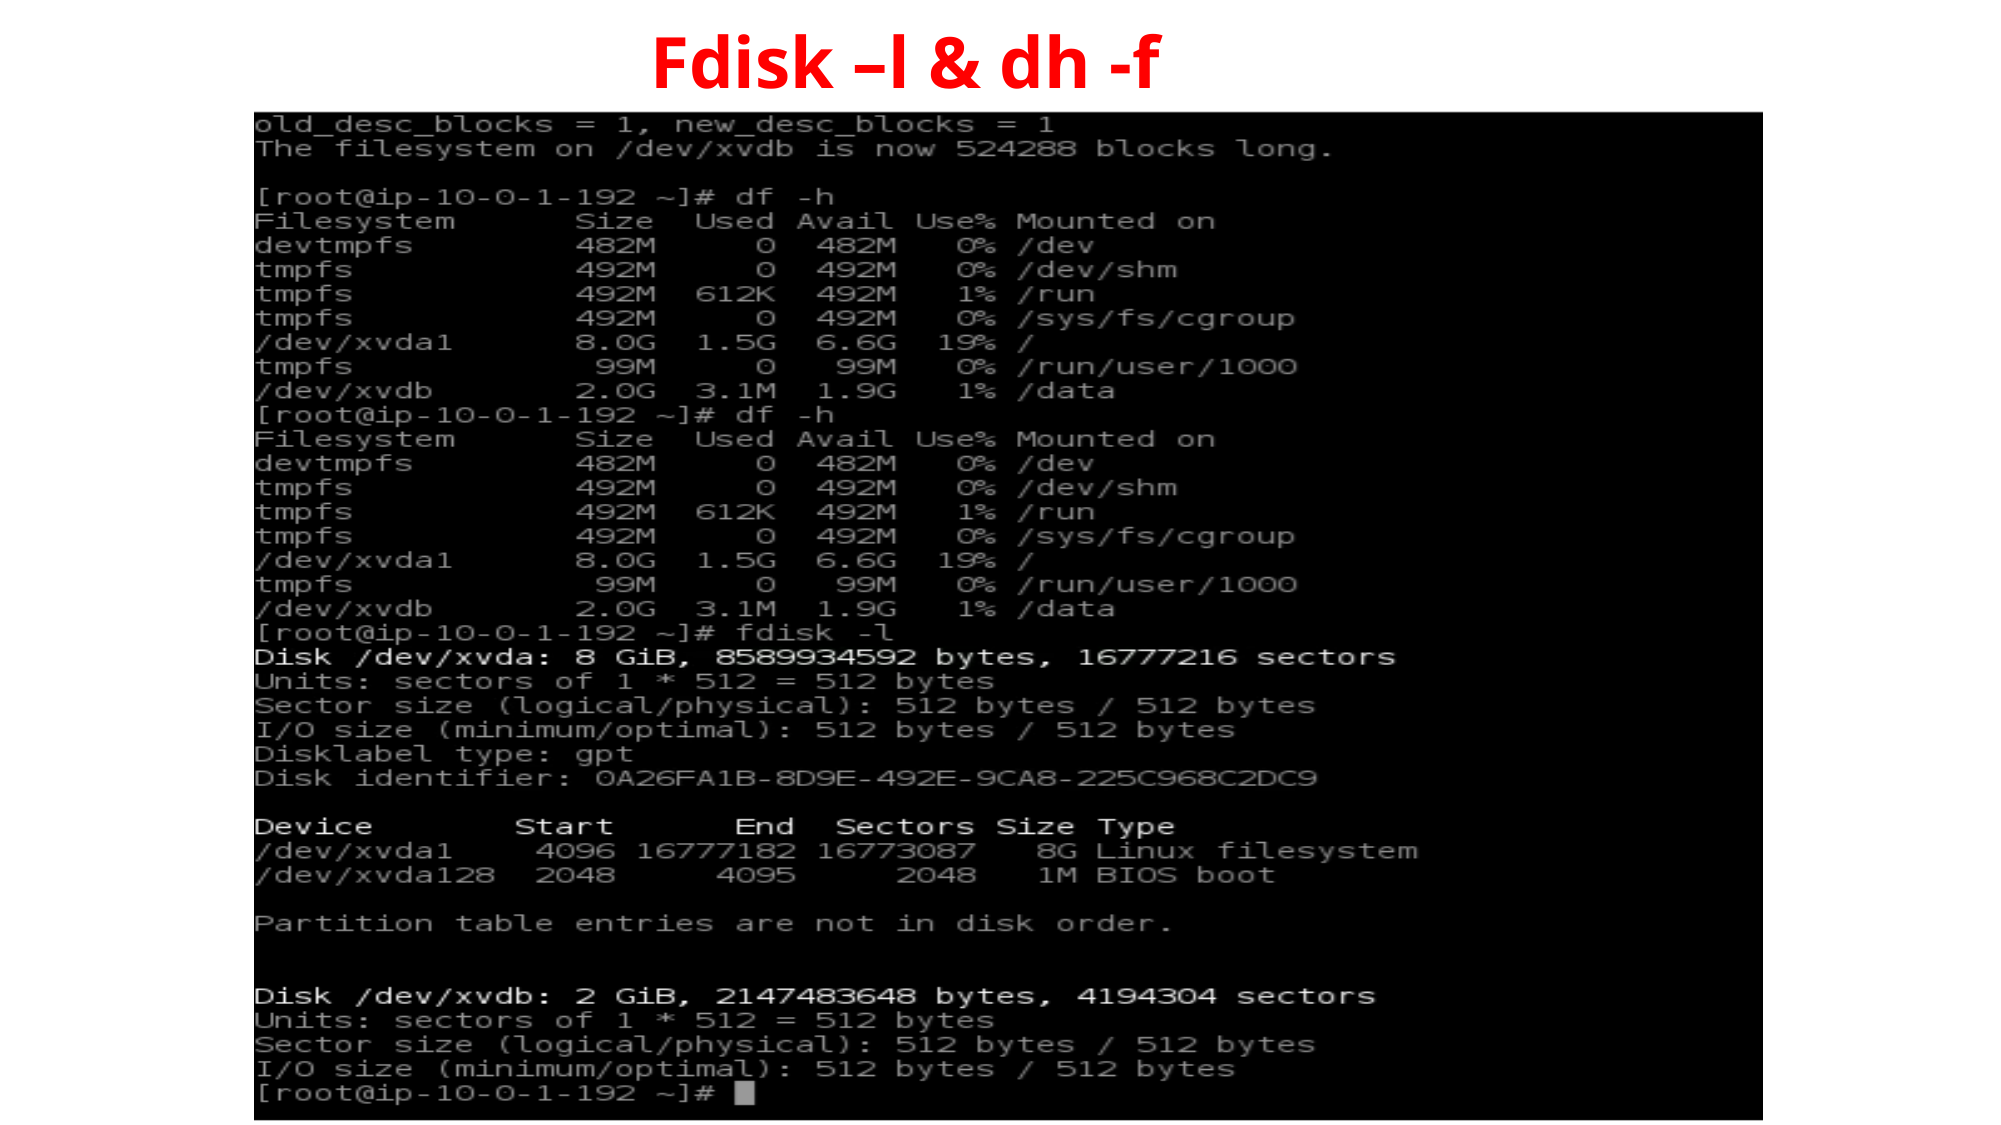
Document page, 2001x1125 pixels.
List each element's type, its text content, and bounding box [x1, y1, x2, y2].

text_box Fdisk –l & dh -f [469, 10, 1608, 111]
picture [254, 111, 1763, 1125]
